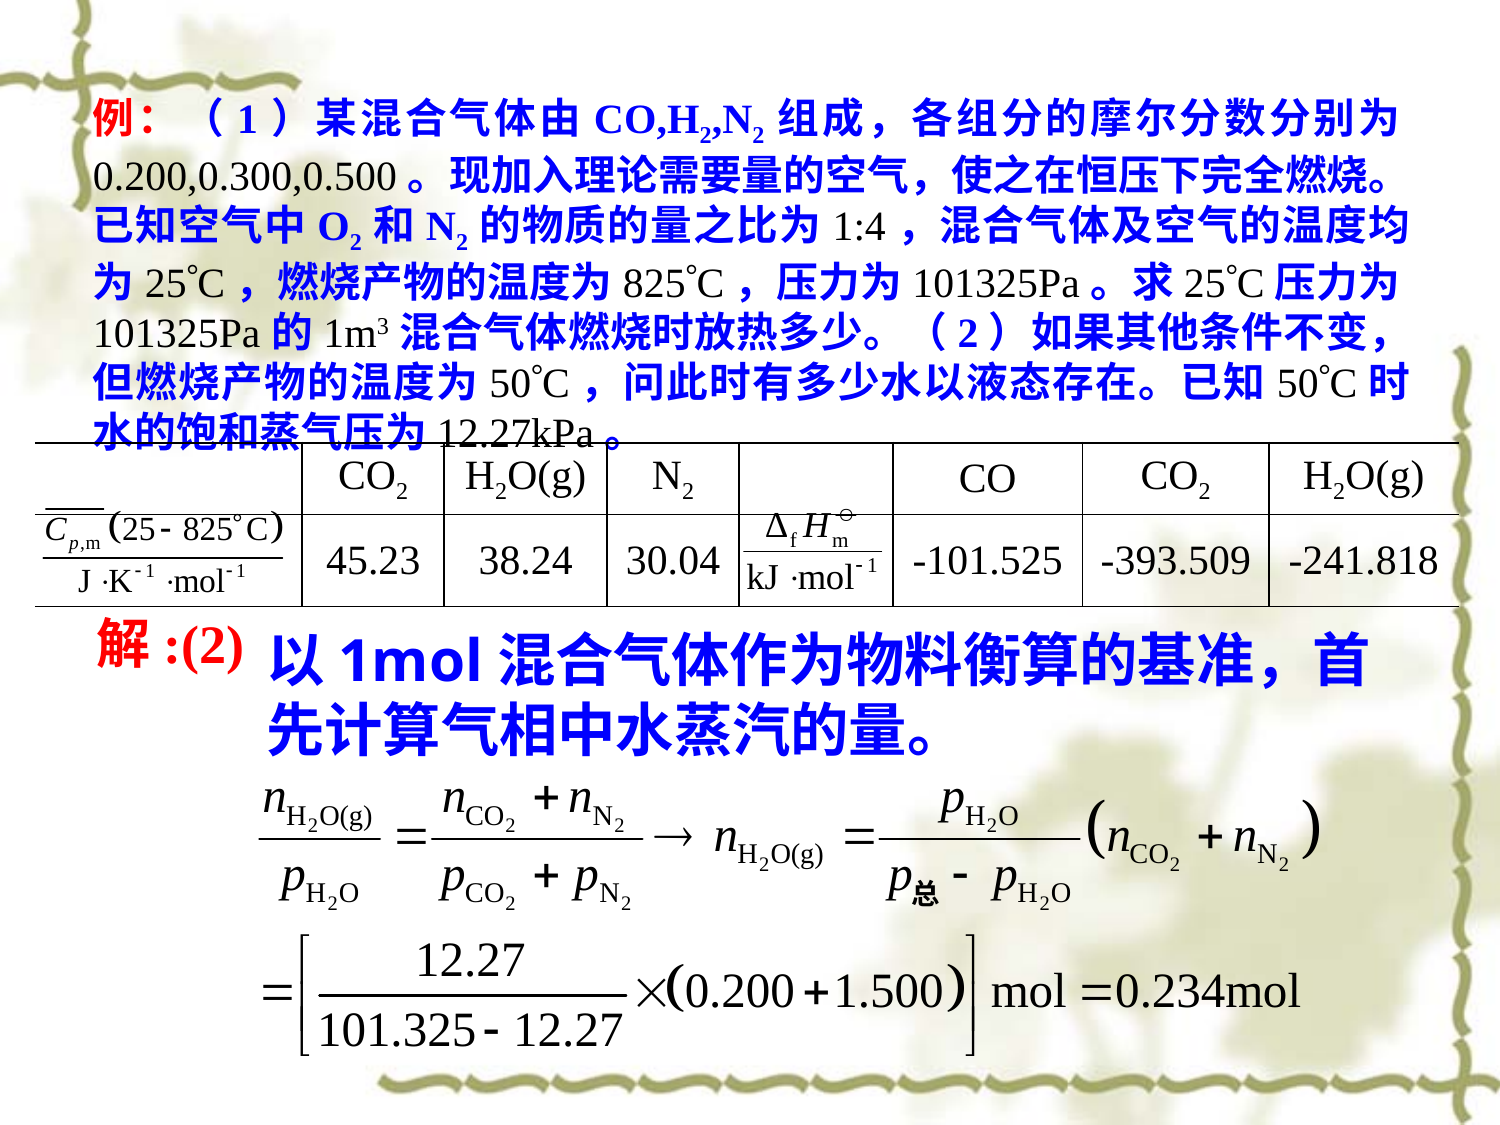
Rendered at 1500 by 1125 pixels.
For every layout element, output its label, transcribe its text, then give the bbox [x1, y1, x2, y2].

table_header CO2 [1083, 444, 1268, 514]
table_cell [293, 515, 301, 606]
text_box 例：（1）某混合气体由CO,H2,N2组成，各组分的摩尔分数分别为0.200,0.300,0.500。现加入理论需要量的空气，使之在恒压下完全燃烧。已知空气中O2和N2的物质的量之比为1:4，混合气体及空气的温度均为25C，燃烧产物的温度为825C，压力为101325Pa。求25C压力为101325Pa的1m3混合气体燃烧时放热多少。（2）如果其他条件不变，但燃烧产物的温度为50C，问此时有多少水以液态存在。已知50C时水的饱和蒸气压为12.27kPa。 [78, 84, 1425, 442]
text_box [37, 501, 289, 601]
table_header H2O(g) [1270, 444, 1459, 514]
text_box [737, 496, 888, 598]
table_header [740, 444, 892, 499]
table_cell -101.525 [894, 515, 1082, 606]
table_header H2O(g) [445, 444, 606, 514]
text_box 解:(2) [81, 609, 287, 682]
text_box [250, 762, 1328, 1068]
table_header N2 [608, 444, 738, 514]
table_cell 38.24 [445, 515, 606, 606]
text_box 以1mol混合气体作为物料衡算的基准，首先计算气相中水蒸汽的量。 [251, 616, 1390, 771]
table_cell 30.04 [608, 515, 736, 606]
table_header [35, 444, 301, 514]
table_cell 45.23 [303, 515, 443, 606]
table_header CO [894, 444, 1082, 514]
table_header CO2 [303, 444, 443, 514]
table_cell -241.818 [1270, 515, 1459, 606]
table_cell -393.509 [1083, 515, 1268, 606]
picture [0, 0, 1500, 1125]
